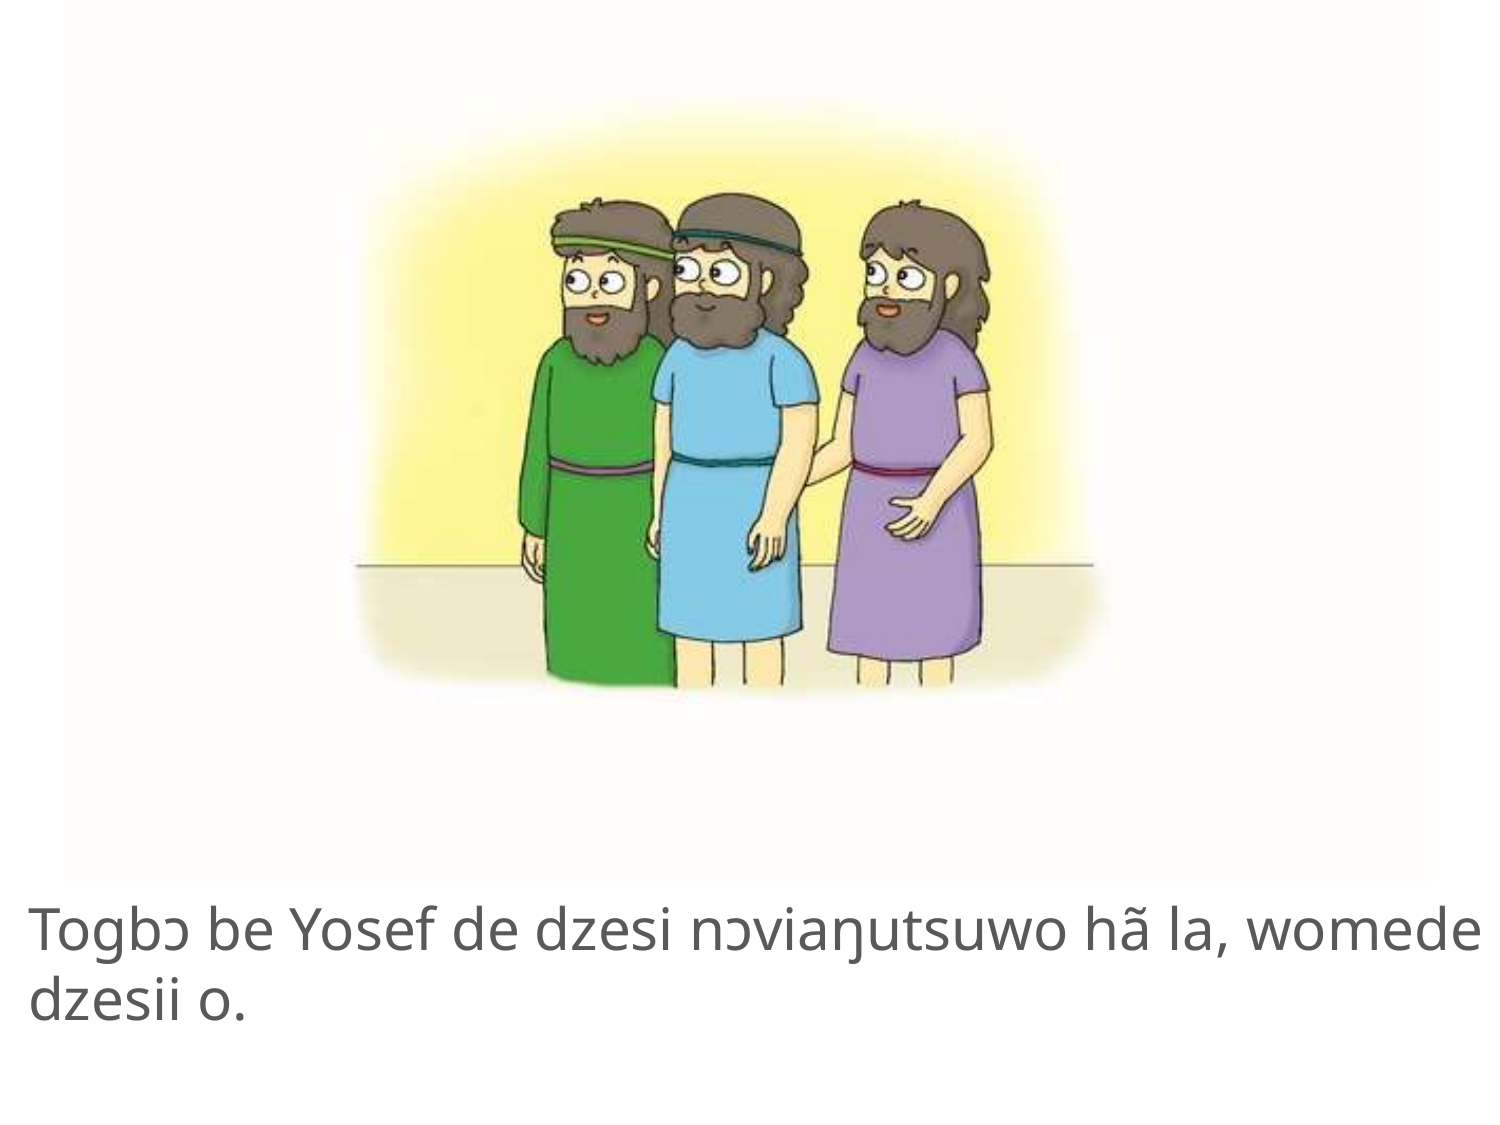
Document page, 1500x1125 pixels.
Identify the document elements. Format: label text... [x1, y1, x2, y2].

text_box Togbɔ be Yosef de dzesi nɔviaŋutsuwo hã la, womede dzesii o. [13, 884, 1499, 1040]
picture [64, 0, 1436, 882]
